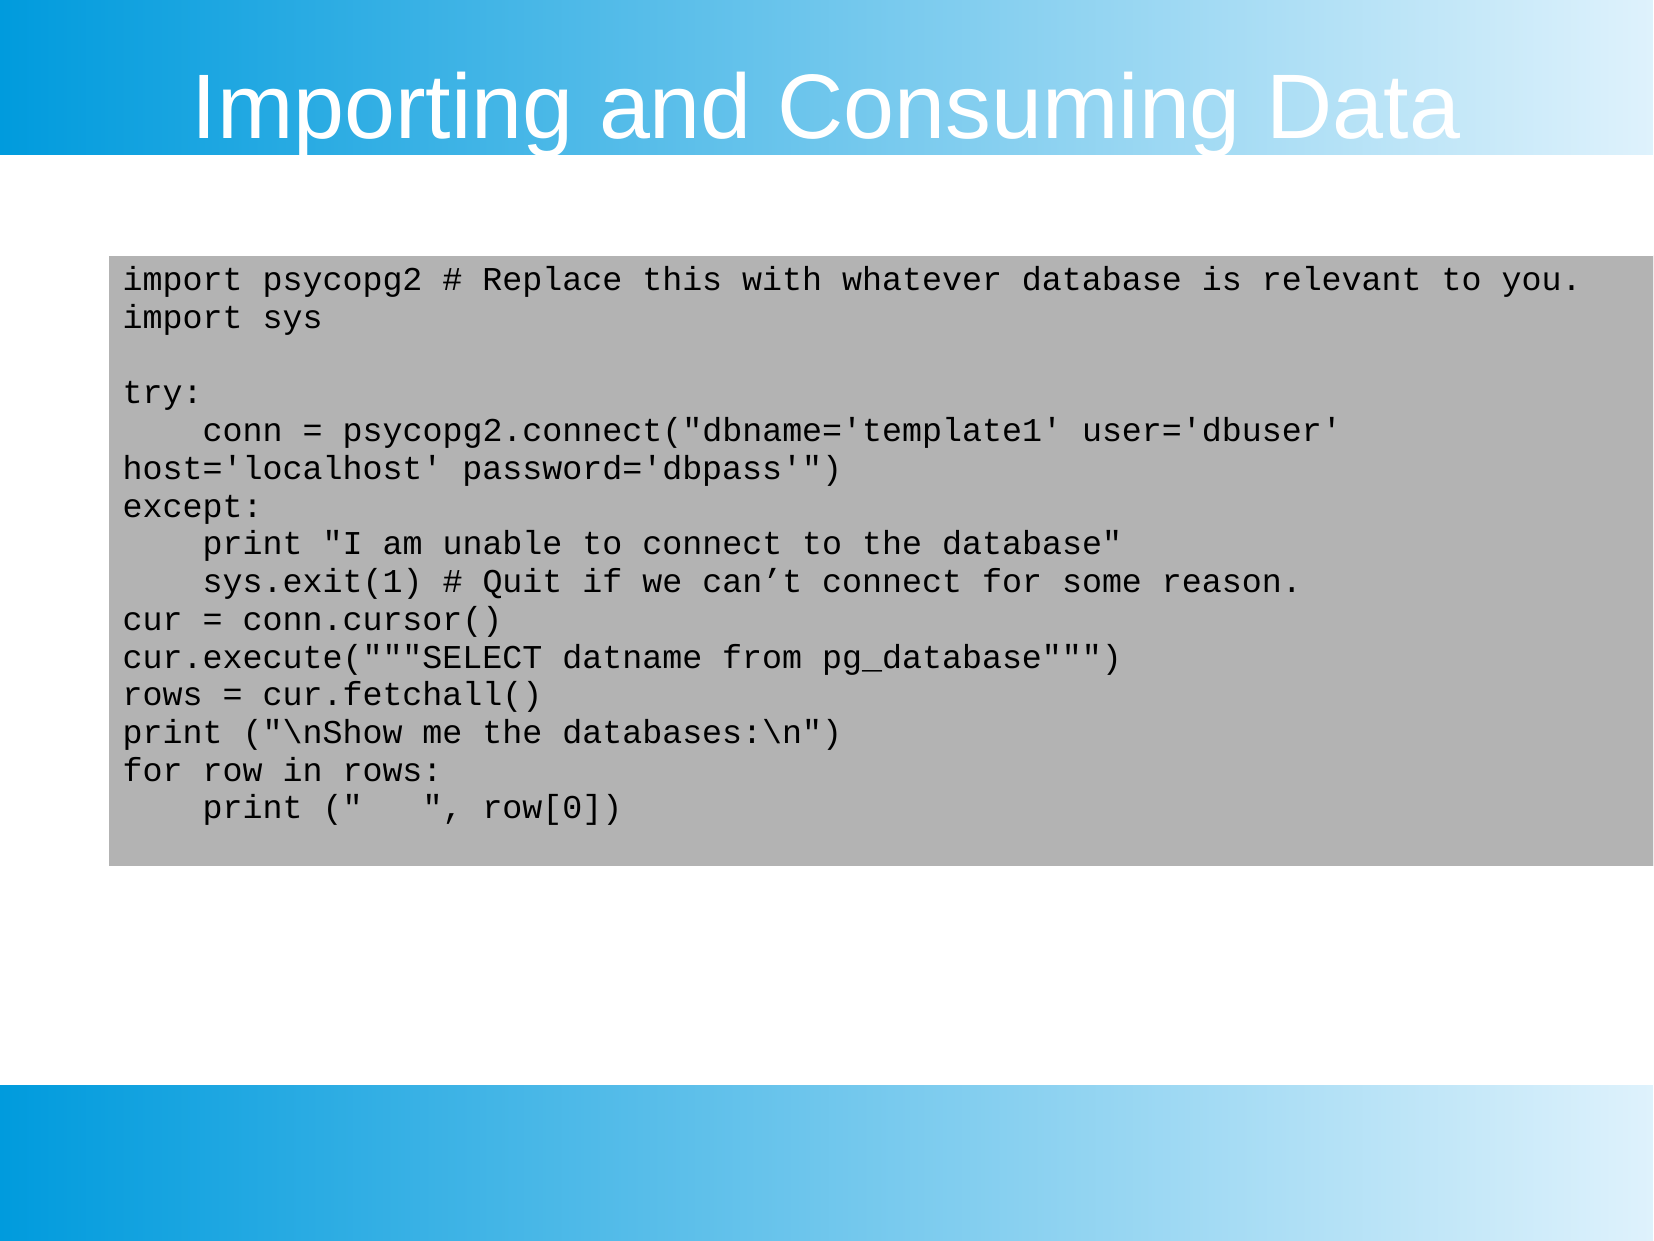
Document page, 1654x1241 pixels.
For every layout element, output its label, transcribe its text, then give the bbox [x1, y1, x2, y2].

text_box [82, 290, 1571, 1010]
text_box Importing and Consuming Data [82, 49, 1571, 154]
table_header import psycopg2 # Replace this with whatever database is relevant to you. import sys try: conn = psycopg2.connect("dbname='template1' user='dbuser' host='localhost' password='dbpass'") except: print "I am unable to connect to the database" sys.exit(1) # Quit if we can’t connect for some reason. cur = conn.cursor() cur.execute("""SELECT datname from pg_database""") rows = cur.fetchall() print ("\nShow me the databases:\n") for row in rows: print (" ", row[0]) [109, 256, 1653, 866]
